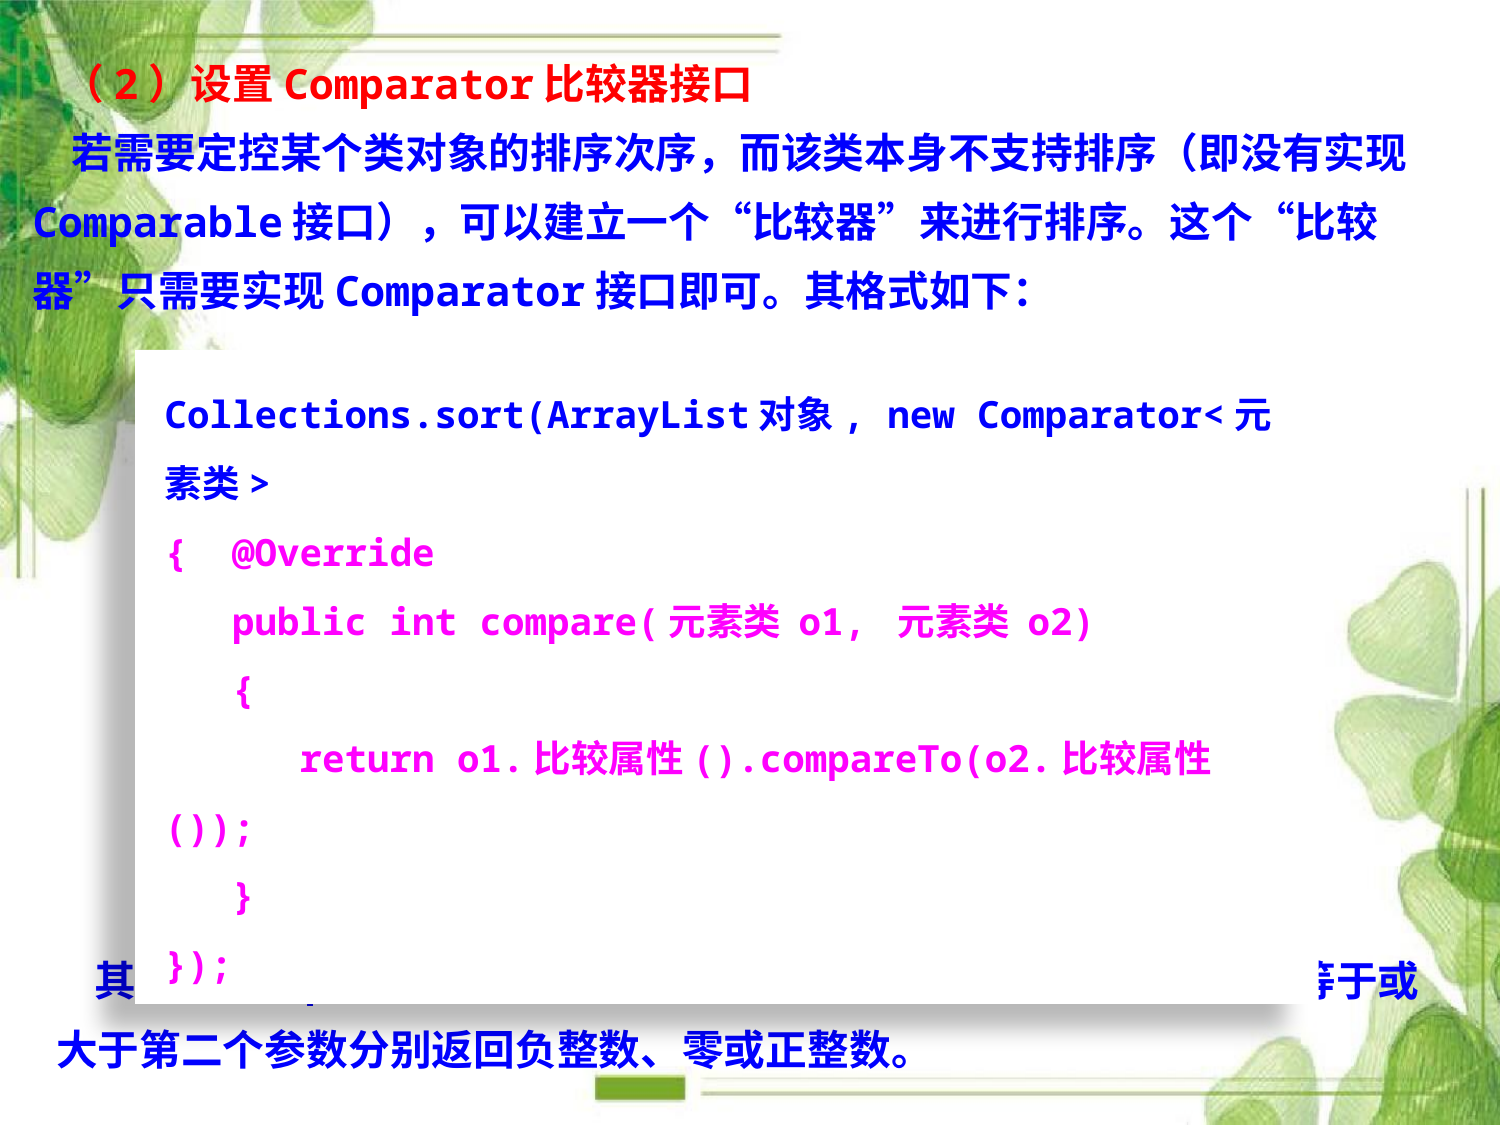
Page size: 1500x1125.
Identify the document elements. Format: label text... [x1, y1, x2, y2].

picture [0, 0, 1500, 1125]
text_box Collections.sort(ArrayList对象, new Comparator<元素类> { @Override public int compare(元素类 o1, 元素类 o2) { return o1.比较属性().compareTo(o2.比较属性()); } }); [133, 348, 1321, 1006]
text_box 其中，compare(o1，o2)方法的用法是根据第一个参数小于、等于或大于第二个参数分别返回负整数、零或正整数。 [41, 928, 1436, 1081]
text_box （2）设置Comparator比较器接口 若需要定控某个类对象的排序次序，而该类本身不支持排序（即没有实现Comparable接口），可以建立一个“比较器”来进行排序。这个“比较器”只需要实现Comparator接口即可。其格式如下： [18, 31, 1436, 322]
